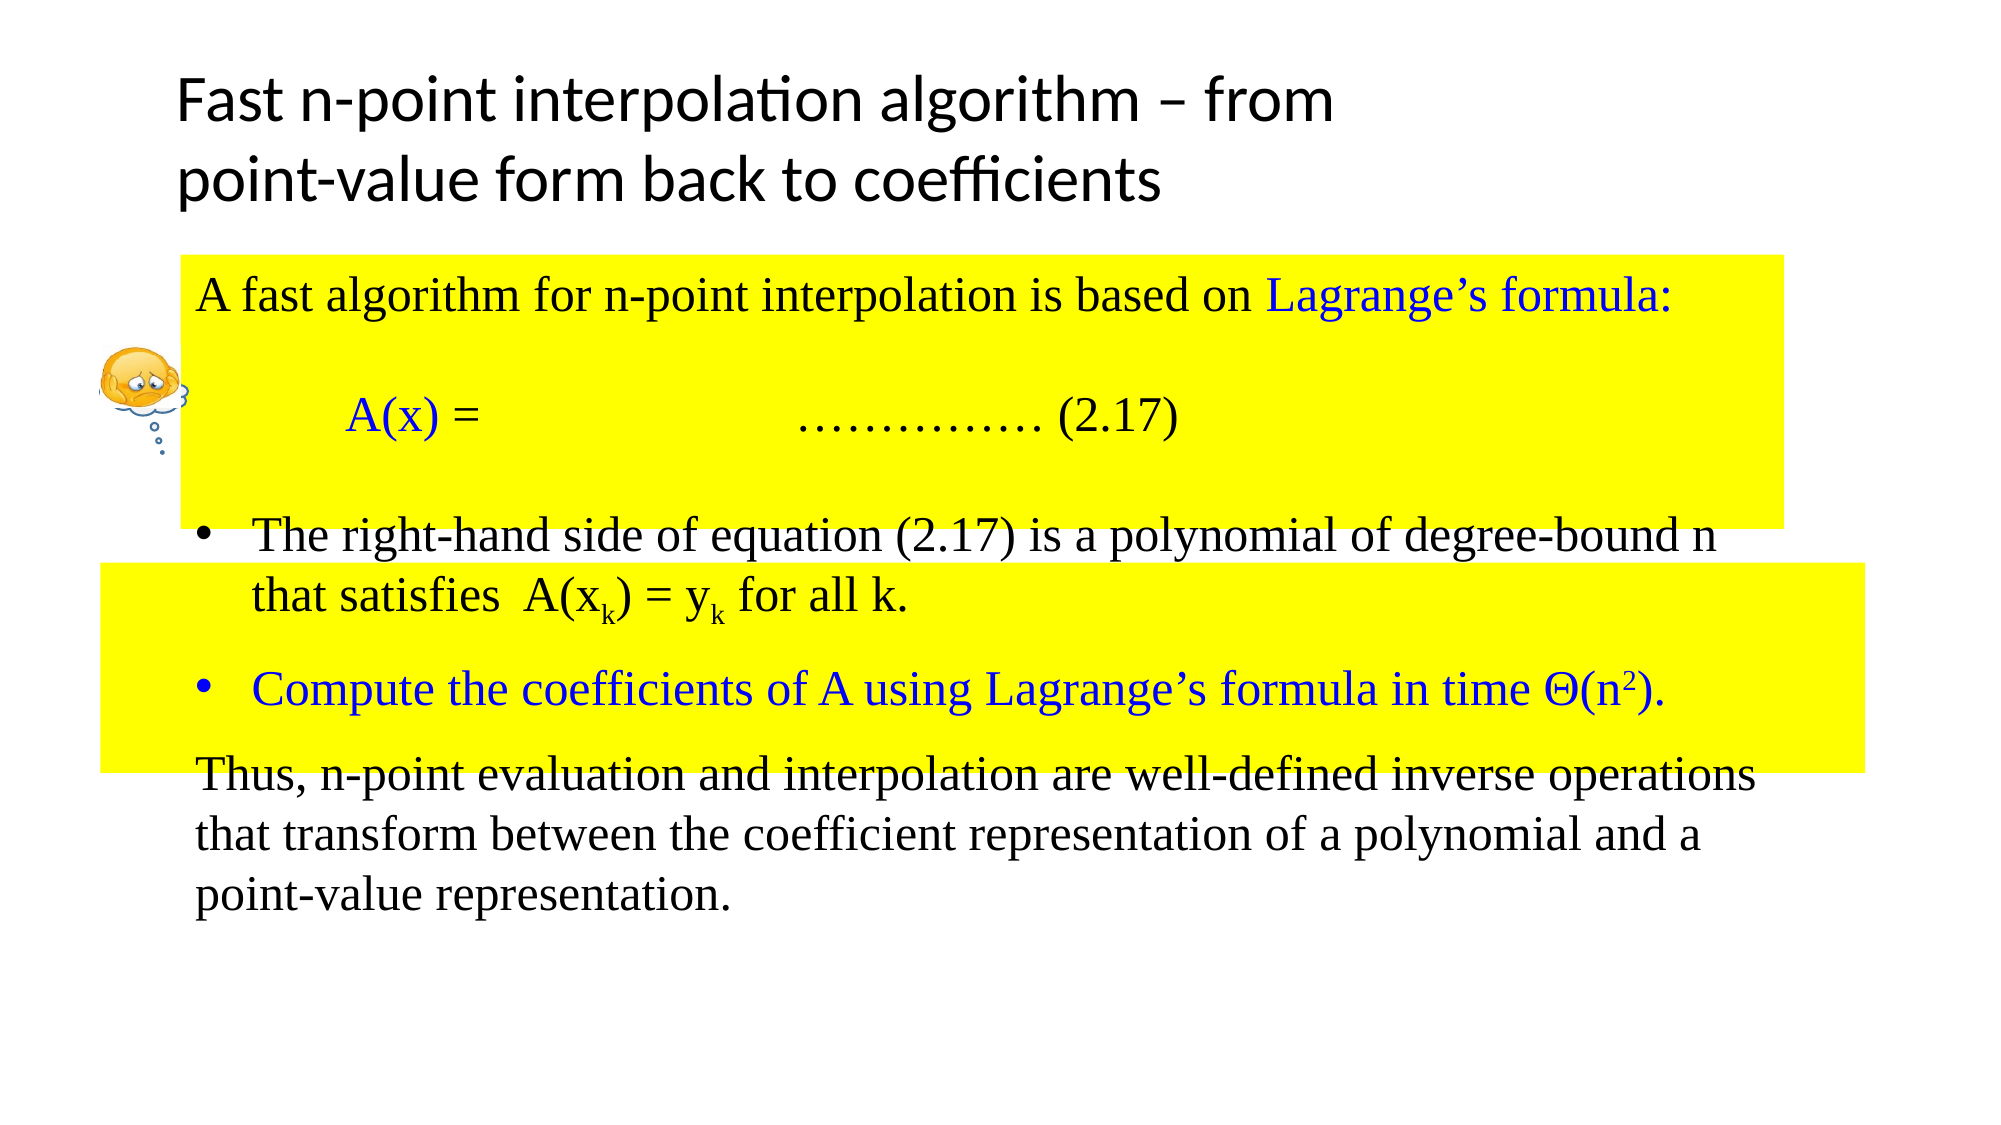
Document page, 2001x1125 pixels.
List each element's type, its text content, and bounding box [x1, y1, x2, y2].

text_box Fast n-point interpolation algorithm – from point-value form back to coefficients [161, 47, 1360, 223]
text_box S [114, 408, 179, 417]
picture [100, 345, 181, 408]
text_box [180, 254, 1785, 529]
text_box S [155, 437, 163, 445]
text_box S [149, 421, 160, 432]
text_box [100, 562, 1866, 773]
text_box S [181, 382, 190, 408]
